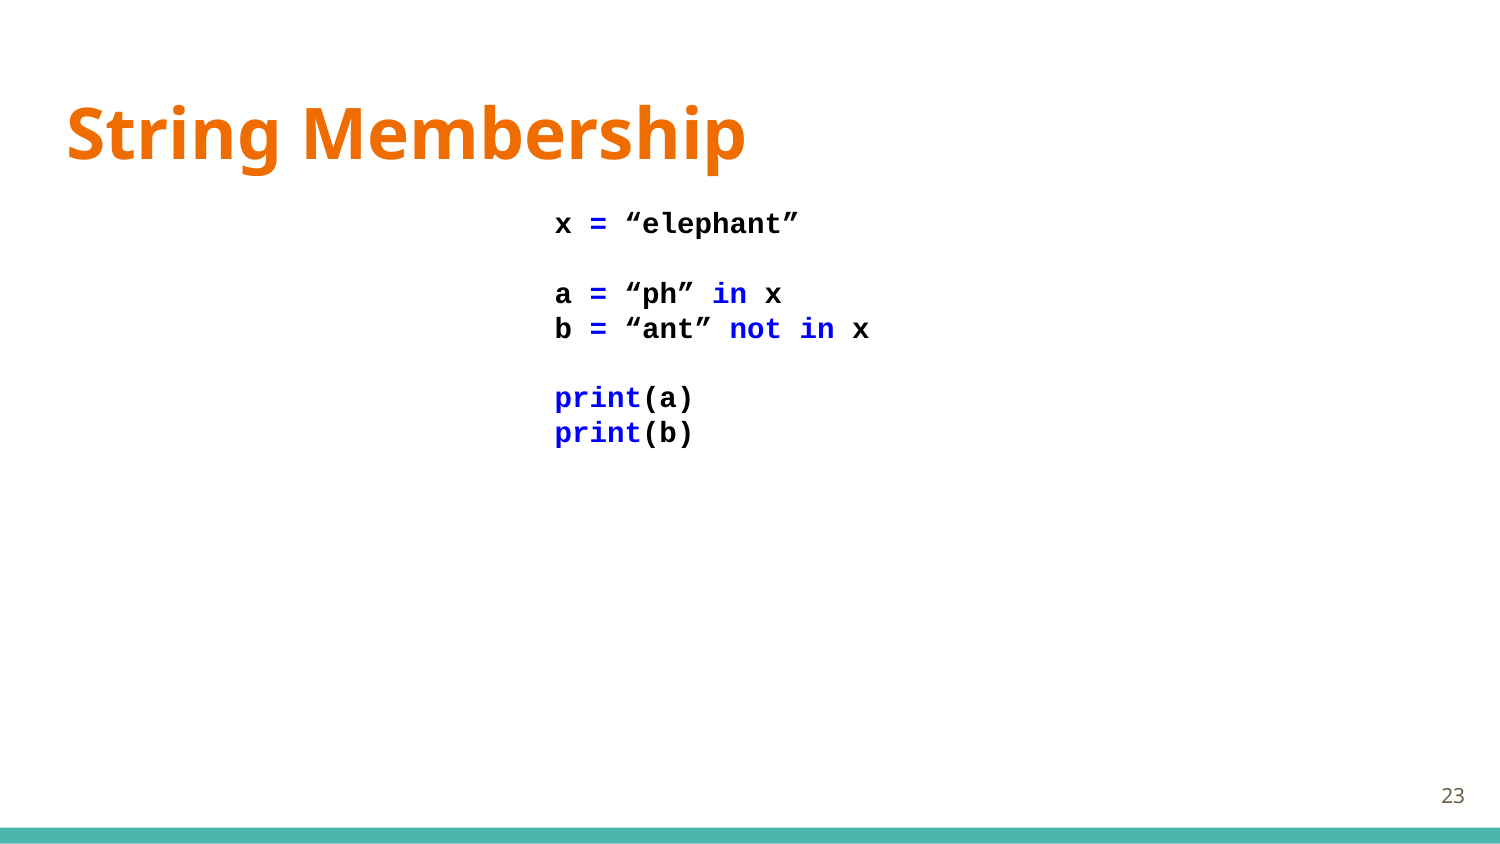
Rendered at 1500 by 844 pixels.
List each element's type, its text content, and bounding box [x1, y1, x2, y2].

title String Membership [51, 72, 1449, 189]
slide_number ‹#› [1389, 764, 1480, 830]
text_box x = “elephant” a = “ph” in x b = “ant” not in x print(a) print(b) [539, 188, 961, 464]
